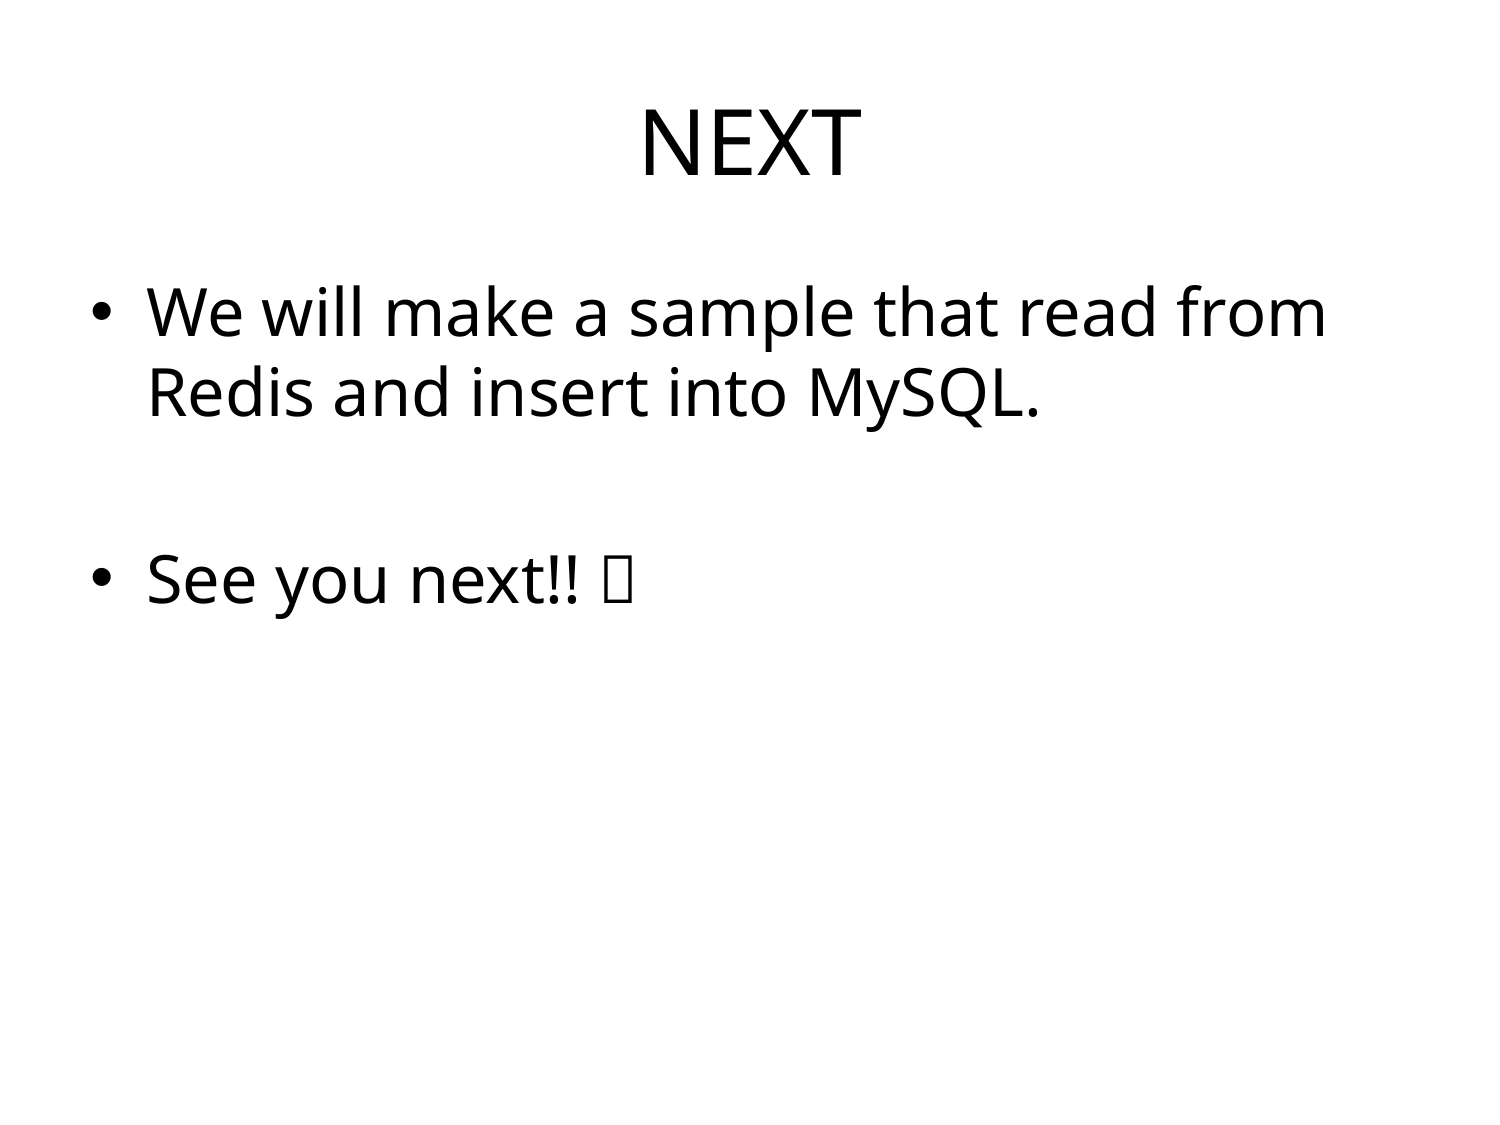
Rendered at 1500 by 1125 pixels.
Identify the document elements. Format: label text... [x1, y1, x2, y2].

title NEXT [75, 45, 1425, 233]
list We will make a sample that read from Redis and insert into MySQL. See you next!!  [75, 262, 1425, 1005]
